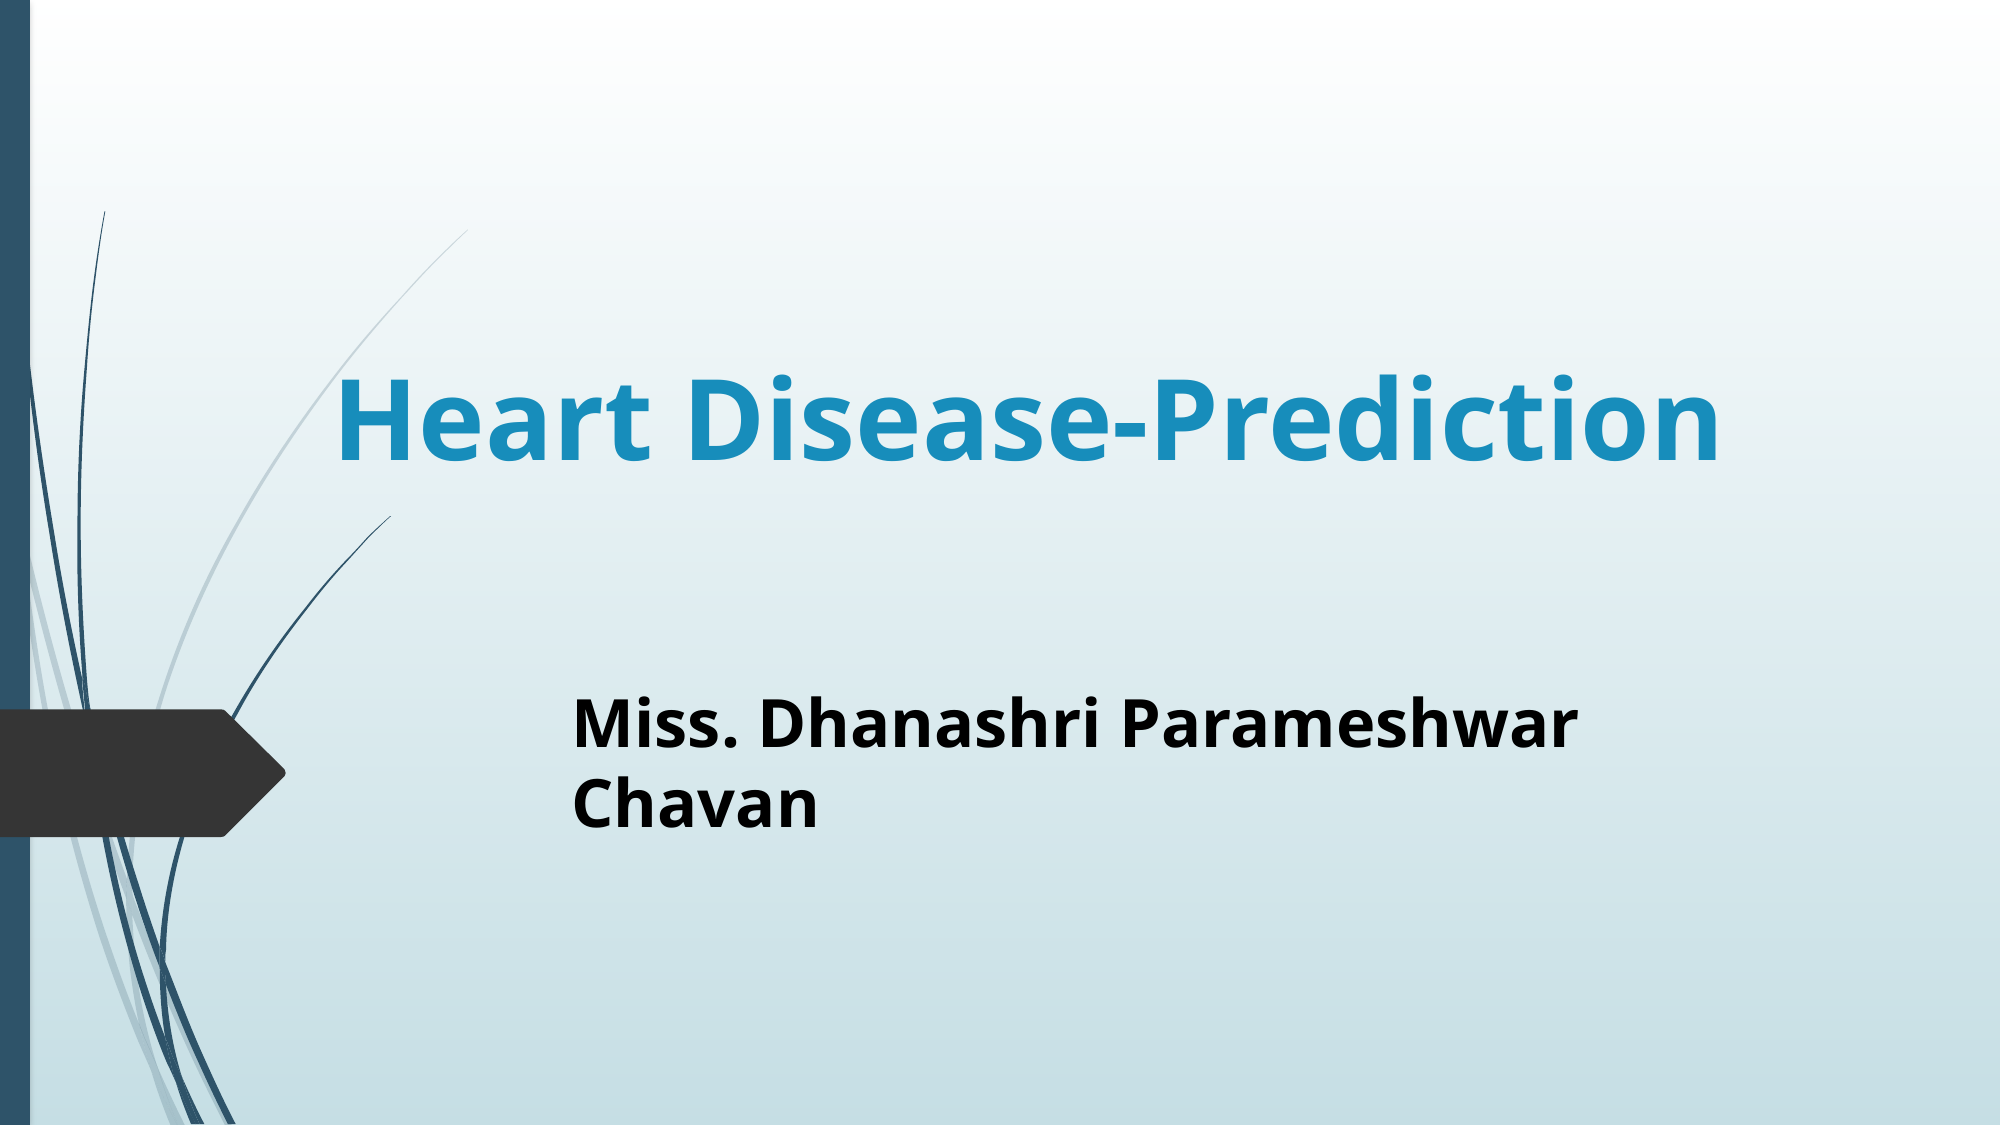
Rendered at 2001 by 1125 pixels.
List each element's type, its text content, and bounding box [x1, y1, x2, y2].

subtitle Miss. Dhanashri Parameshwar Chavan [556, 673, 1827, 887]
title Heart Disease-Prediction [318, 310, 1841, 491]
